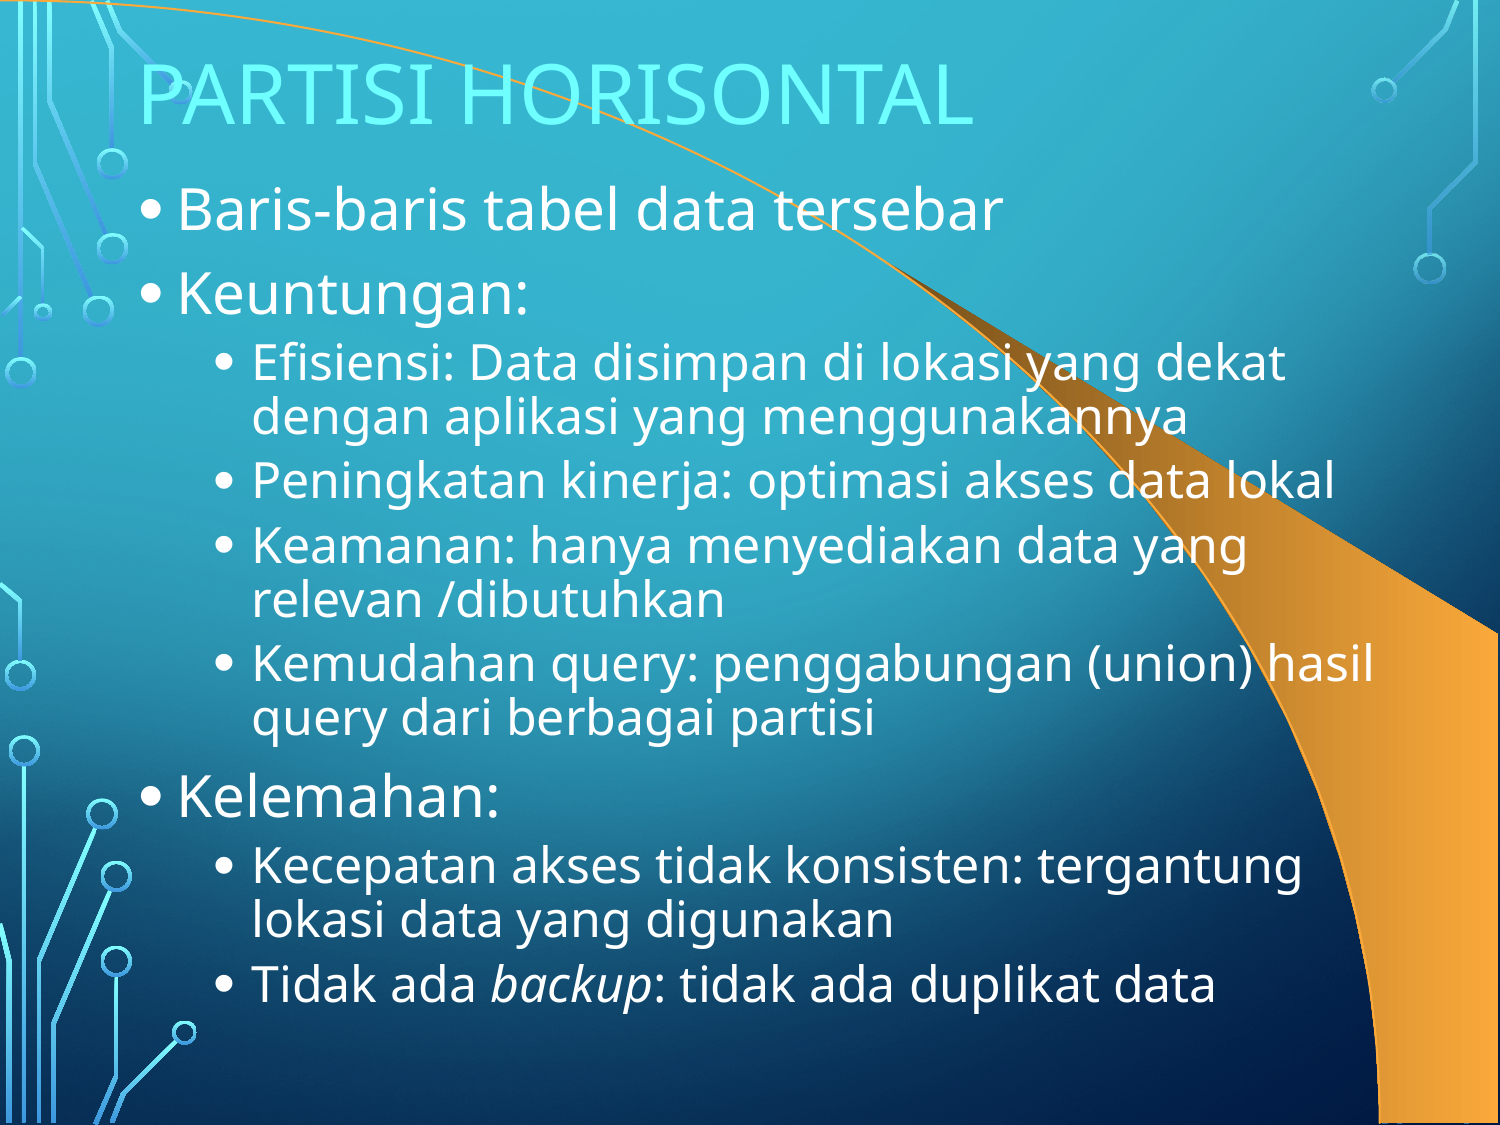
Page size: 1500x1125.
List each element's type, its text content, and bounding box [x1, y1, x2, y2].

title Partisi Horisontal [112, 42, 1388, 153]
list Baris-baris tabel data tersebar Keuntungan: Efisiensi: Data disimpan di lokasi yang dekat dengan aplikasi yang menggunakannya Peningkatan kinerja: optimasi akses data lokal Keamanan: hanya menyediakan data yang relevan /dibutuhkan Kemudahan query: penggabungan (union) hasil query dari berbagai partisi Kelemahan: Kecepatan akses tidak konsisten: tergantung lokasi data yang digunakan Tidak ada backup: tidak ada duplikat data [123, 172, 1399, 1024]
